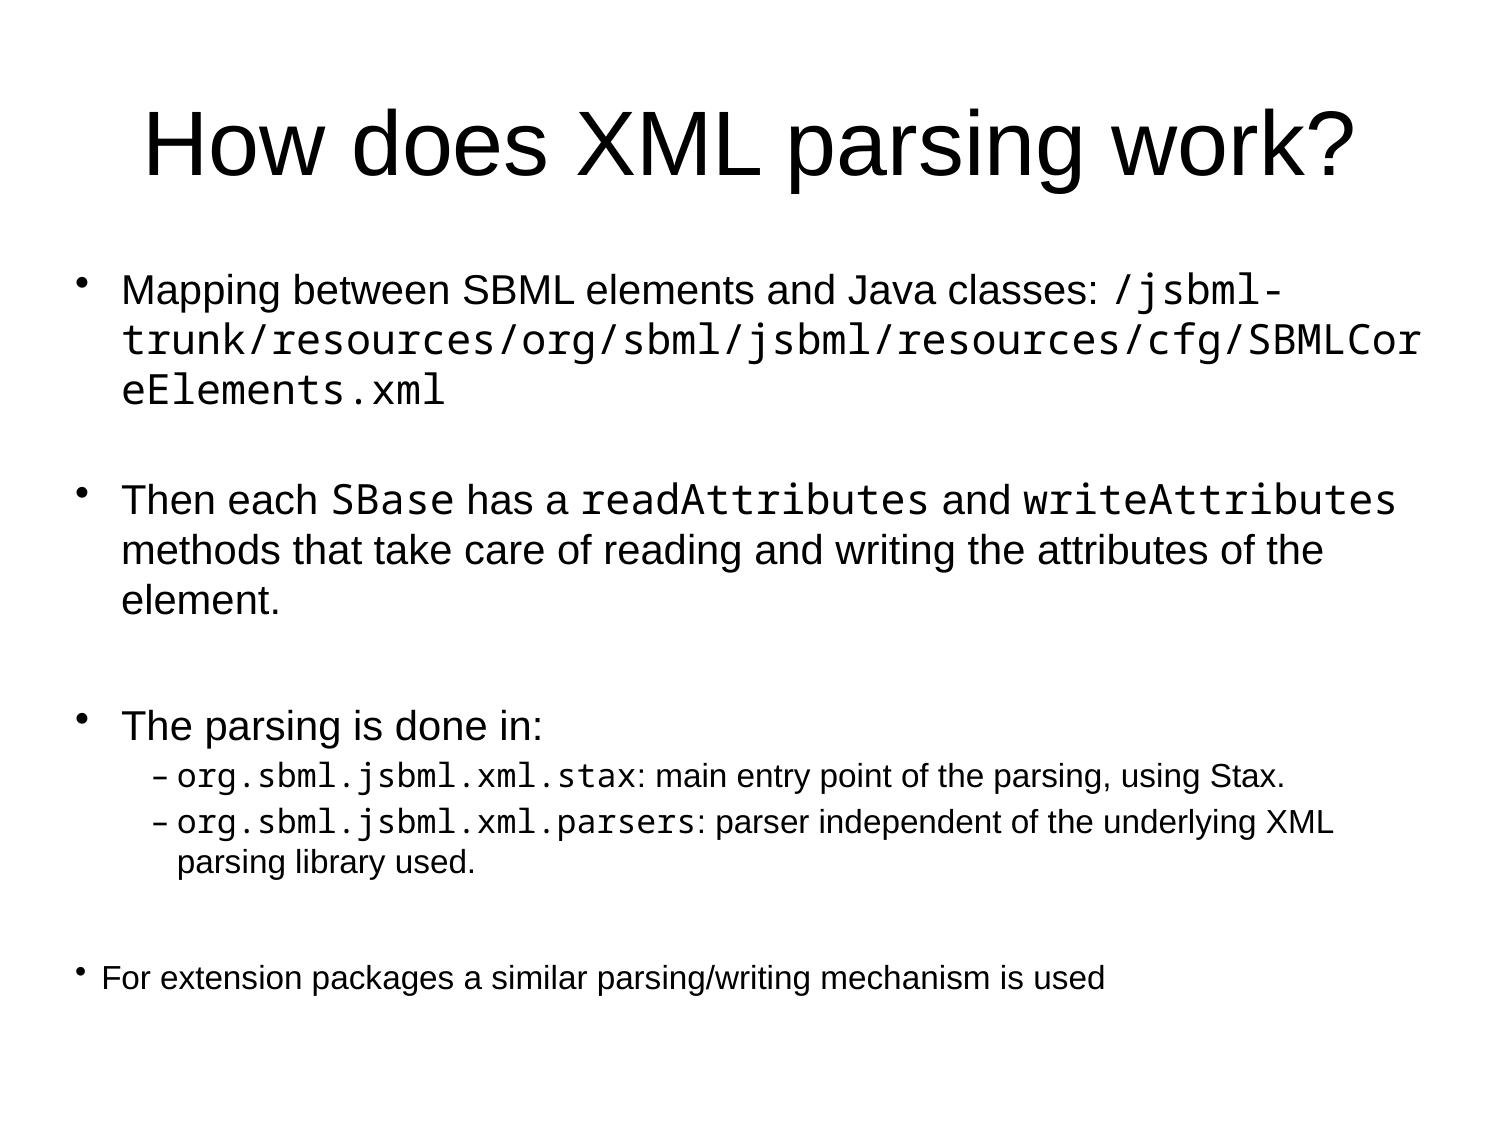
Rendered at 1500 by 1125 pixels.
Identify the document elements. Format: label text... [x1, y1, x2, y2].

list Mapping between SBML elements and Java classes: /jsbml-trunk/resources/org/sbml/jsbml/resources/cfg/SBMLCoreElements.xml Then each SBase has a readAttributes and writeAttributes methods that take care of reading and writing the attributes of the element. The parsing is done in: org.sbml.jsbml.xml.stax: main entry point of the parsing, using Stax. org.sbml.jsbml.xml.parsers: parser independent of the underlying XML parsing library used. For extension packages a similar parsing/writing mechanism is used [74, 261, 1426, 1006]
title How does XML parsing work? [74, 44, 1426, 234]
